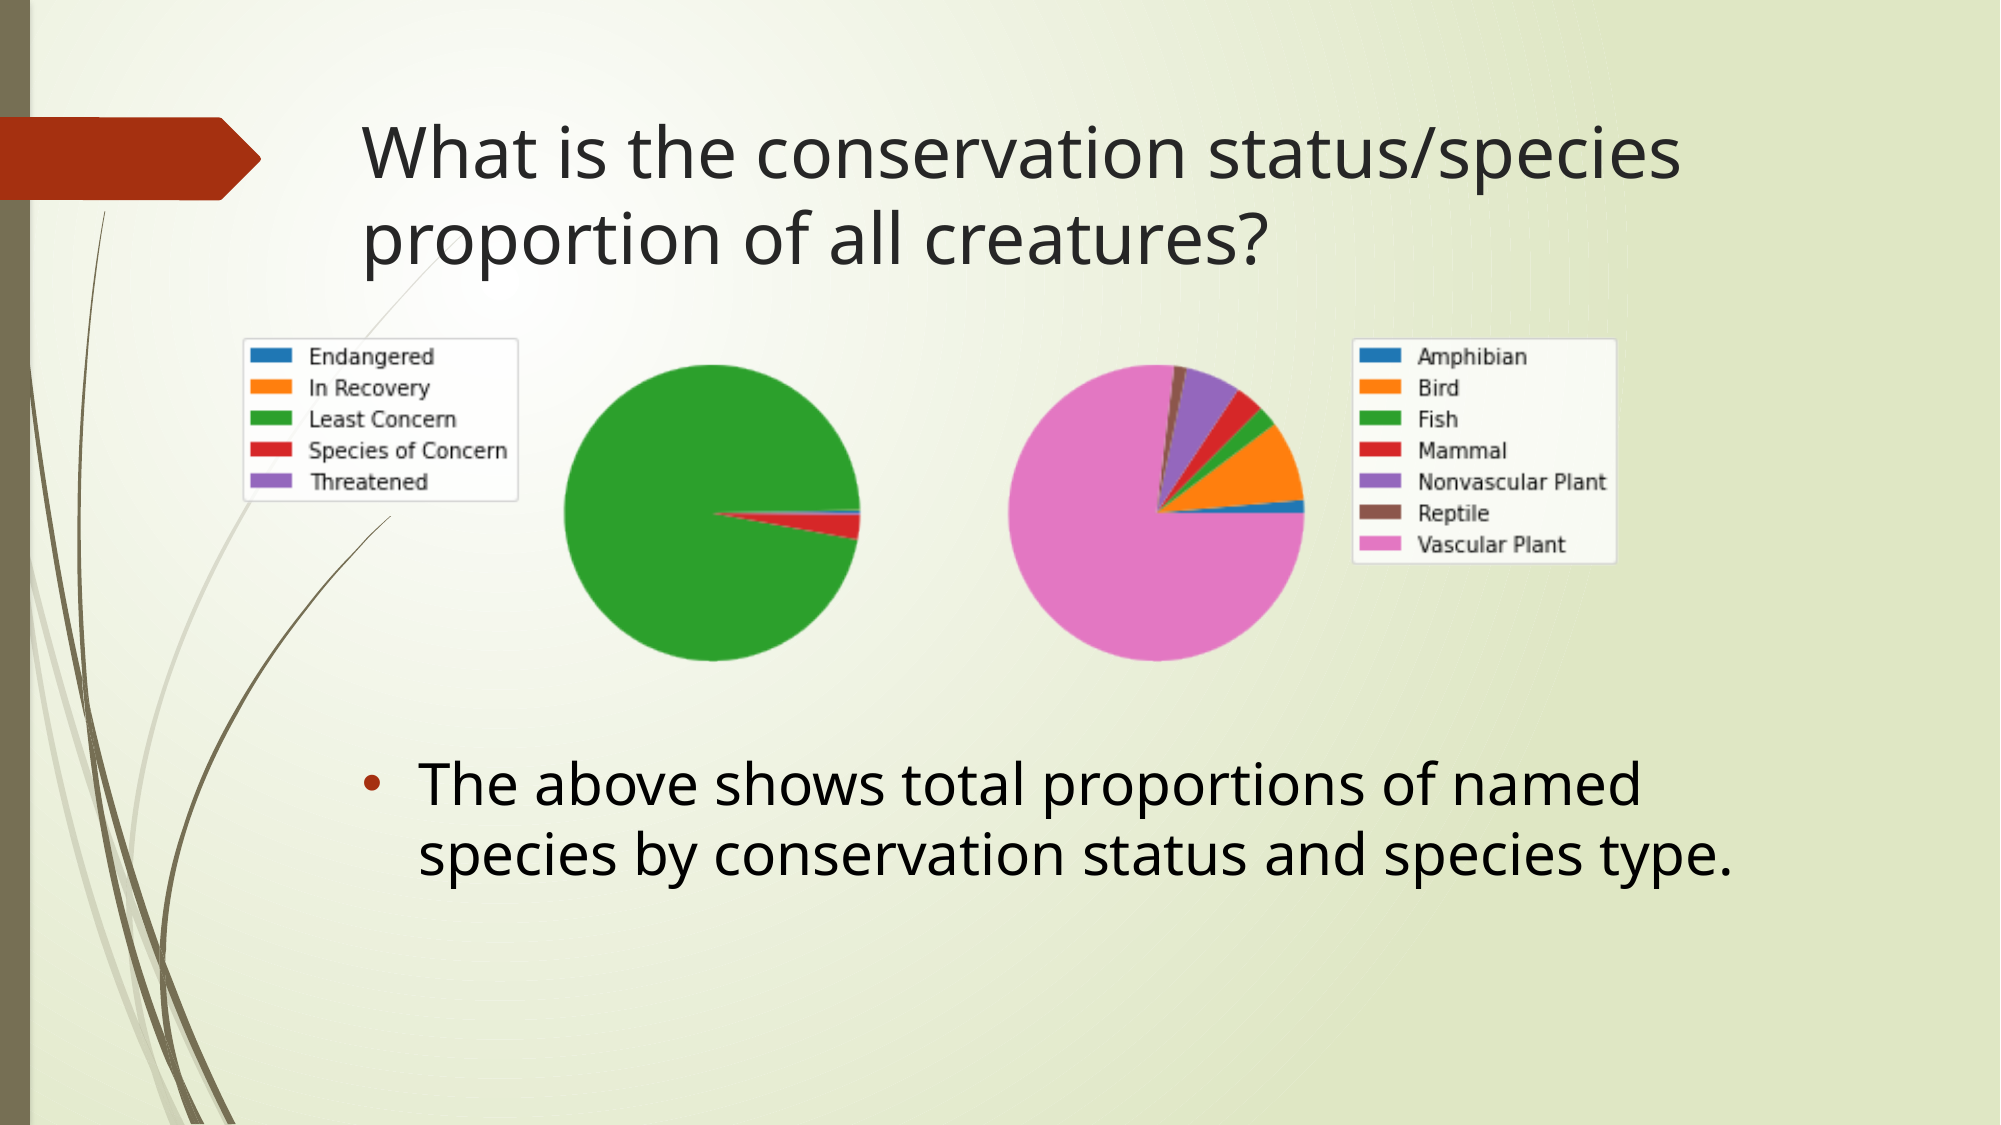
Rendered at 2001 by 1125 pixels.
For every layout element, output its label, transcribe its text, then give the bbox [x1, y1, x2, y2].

title What is the conservation status/species proportion of all creatures? [346, 99, 1758, 289]
list The above shows total proportions of named species by conservation status and species type. [346, 739, 1816, 1090]
picture [228, 315, 1629, 714]
